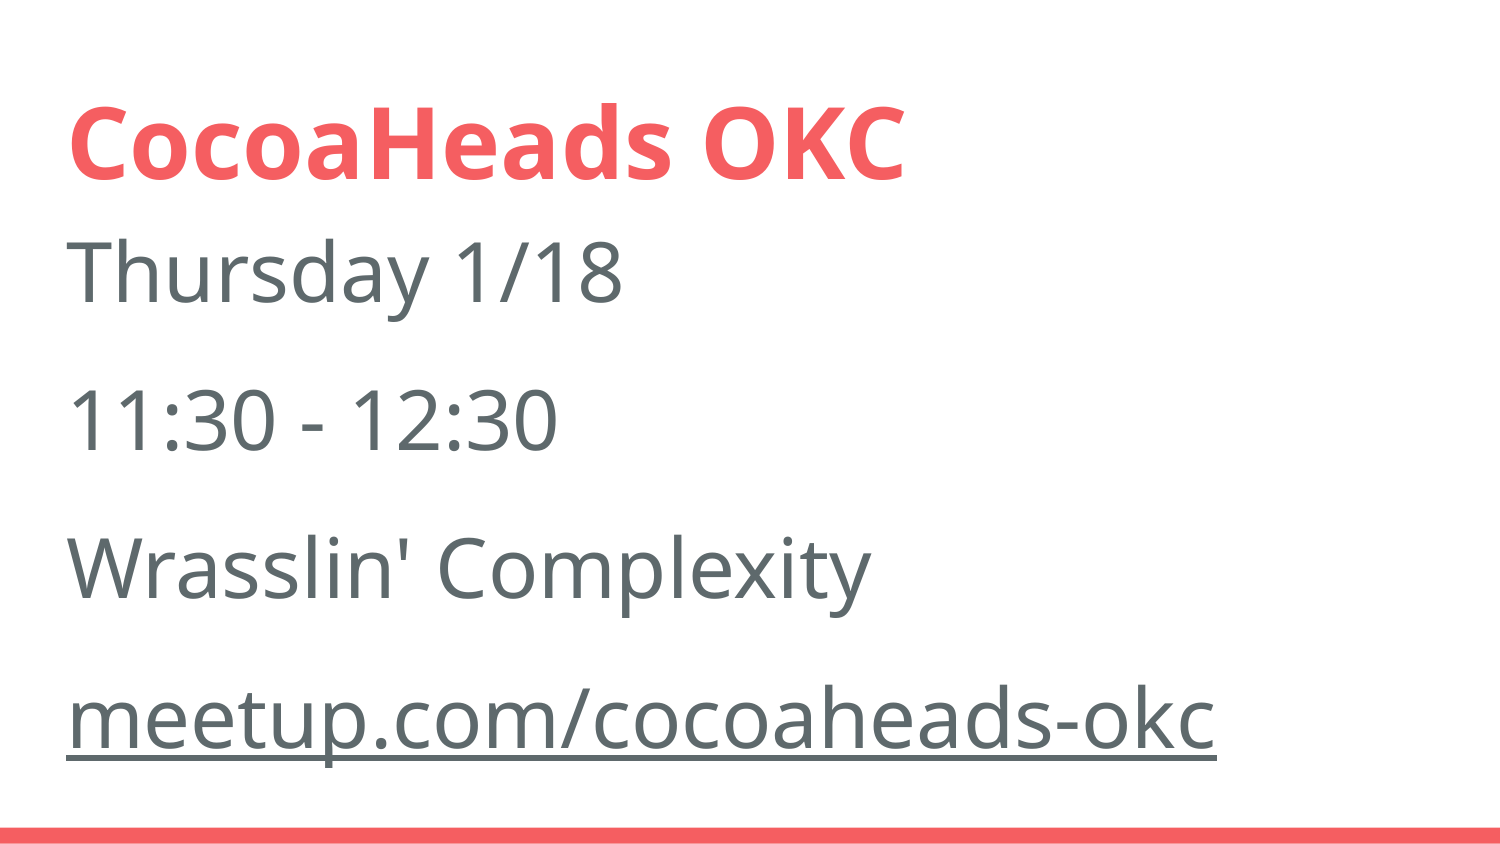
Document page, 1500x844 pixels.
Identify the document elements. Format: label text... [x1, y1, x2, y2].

title CocoaHeads OKC [51, 64, 1449, 167]
list Thursday 1/18 11:30 - 12:30 Wrasslin' Complexity meetup.com/cocoaheads-okc [51, 189, 1449, 750]
